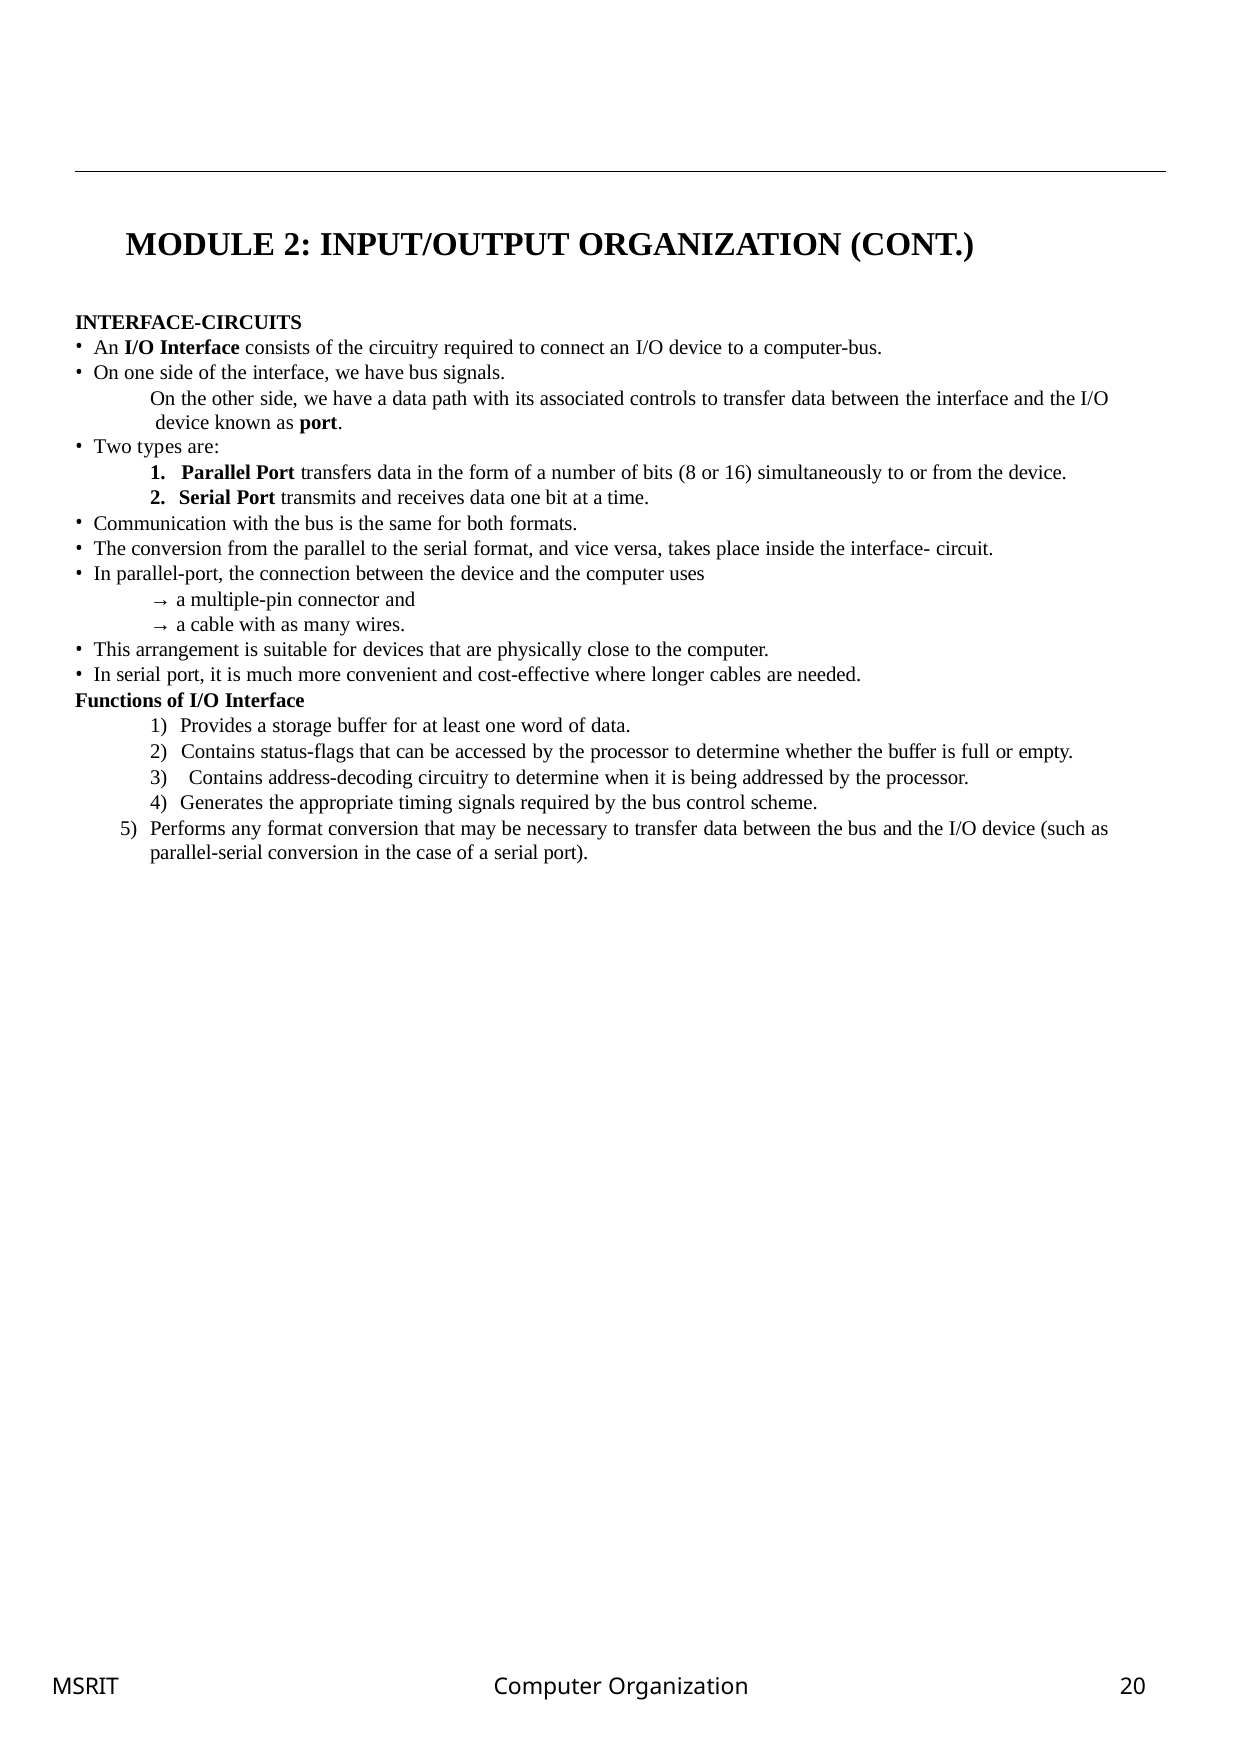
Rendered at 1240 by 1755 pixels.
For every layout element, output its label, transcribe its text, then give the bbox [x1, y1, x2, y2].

text_box Computer Organization [491, 1669, 765, 1699]
text_box 20 [1117, 1669, 1152, 1699]
text_box MODULE 2: INPUT/OUTPUT ORGANIZATION (CONT.) [123, 219, 986, 262]
text_box INTERFACE-CIRCUITS An I/O Interface consists of the circuitry required to connect an I/O device to a computer-bus. On one side of the interface, we have bus signals. On the other side, we have a data path with its associated controls to transfer data between the interface and the I/O device known as port. Two types are: Parallel Port transfers data in the form of a number of bits (8 or 16) simultaneously to or from the device. Serial Port transmits and receives data one bit at a time. Communication with the bus is the same for both formats. The conversion from the parallel to the serial format, and vice versa, takes place inside the interface- circuit. In parallel-port, the connection between the device and the computer uses → a multiple-pin connector and → a cable with as many wires. This arrangement is suitable for devices that are physically close to the computer. In serial port, it is much more convenient and cost-effective where longer cables are needed. Functions of I/O Interface Provides a storage buffer for at least one word of data. Contains status-flags that can be accessed by the processor to determine whether the buffer is full or empty. Contains address-decoding circuitry to determine when it is being addressed by the processor. Generates the appropriate timing signals required by the bus control scheme. Performs any format conversion that may be necessary to transfer data between the bus and the I/O device (such as parallel-serial conversion in the case of a serial port). [72, 306, 1139, 864]
text_box MSRIT [49, 1669, 183, 1699]
